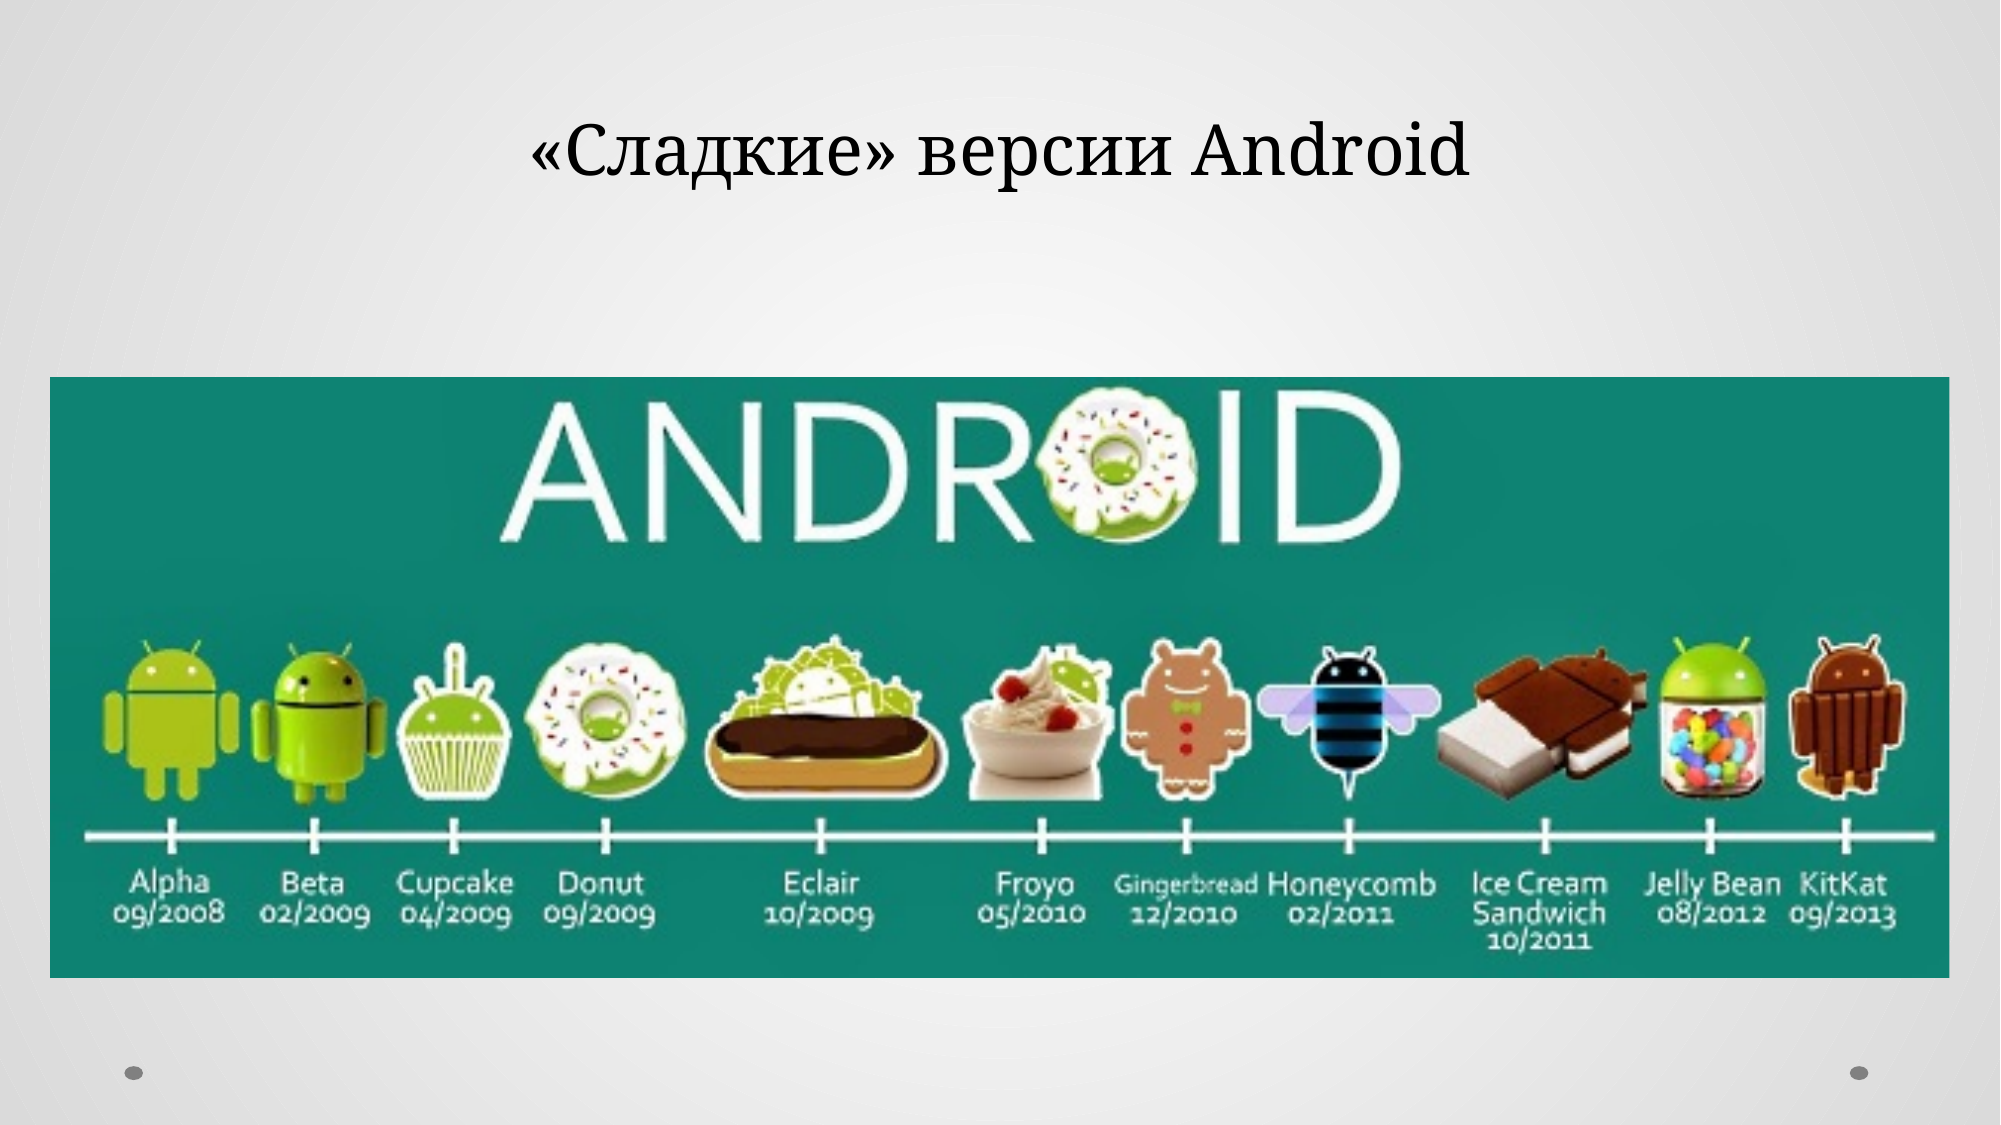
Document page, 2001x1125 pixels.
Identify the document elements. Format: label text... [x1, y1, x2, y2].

text_box «Сладкие» версии Android [513, 97, 1487, 197]
picture [49, 376, 1950, 978]
